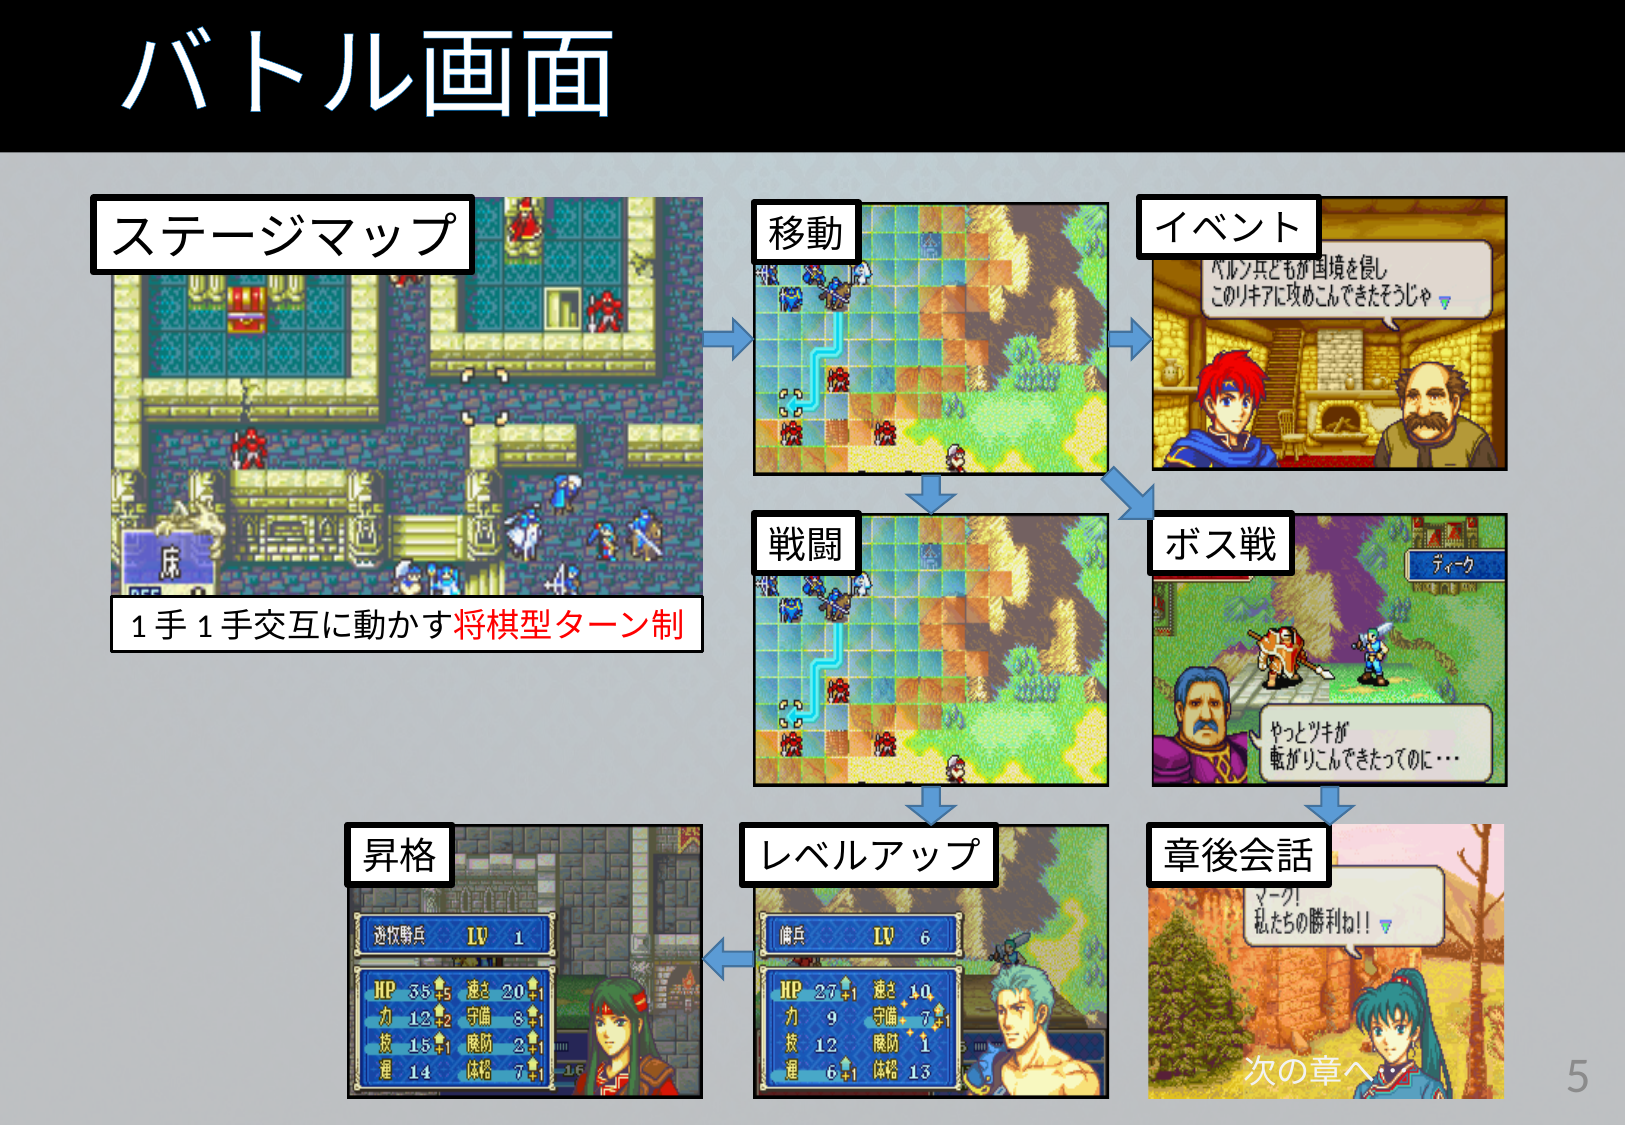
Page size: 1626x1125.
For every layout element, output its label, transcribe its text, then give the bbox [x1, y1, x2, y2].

text_box [753, 202, 1110, 476]
text_box 移動 [753, 202, 859, 263]
text_box [753, 513, 1110, 787]
text_box 次の章へ… [1148, 1042, 1505, 1098]
text_box [347, 824, 703, 1099]
text_box 章後会話 [1149, 824, 1329, 885]
title バトル画面 [0, 0, 1625, 153]
text_box ボス戦 [1150, 513, 1293, 574]
text_box [701, 316, 755, 362]
text_box 戦闘 [753, 513, 859, 574]
text_box [753, 824, 1110, 1099]
text_box [1151, 196, 1508, 471]
text_box [1148, 824, 1505, 1042]
text_box [110, 197, 703, 653]
text_box [1100, 465, 1155, 520]
text_box [1151, 513, 1508, 787]
text_box [904, 474, 958, 515]
text_box [701, 936, 755, 982]
text_box 1手1手交互に動かす将棋型ターン制 [111, 596, 703, 652]
text_box 昇格 [347, 824, 453, 885]
text_box レベルアップ [741, 824, 997, 885]
slide_number 5 [1513, 1042, 1606, 1103]
text_box [904, 785, 959, 827]
text_box [1303, 785, 1357, 827]
text_box [1108, 316, 1154, 362]
text_box ステージマップ [93, 197, 472, 273]
text_box イベント [1139, 196, 1319, 257]
